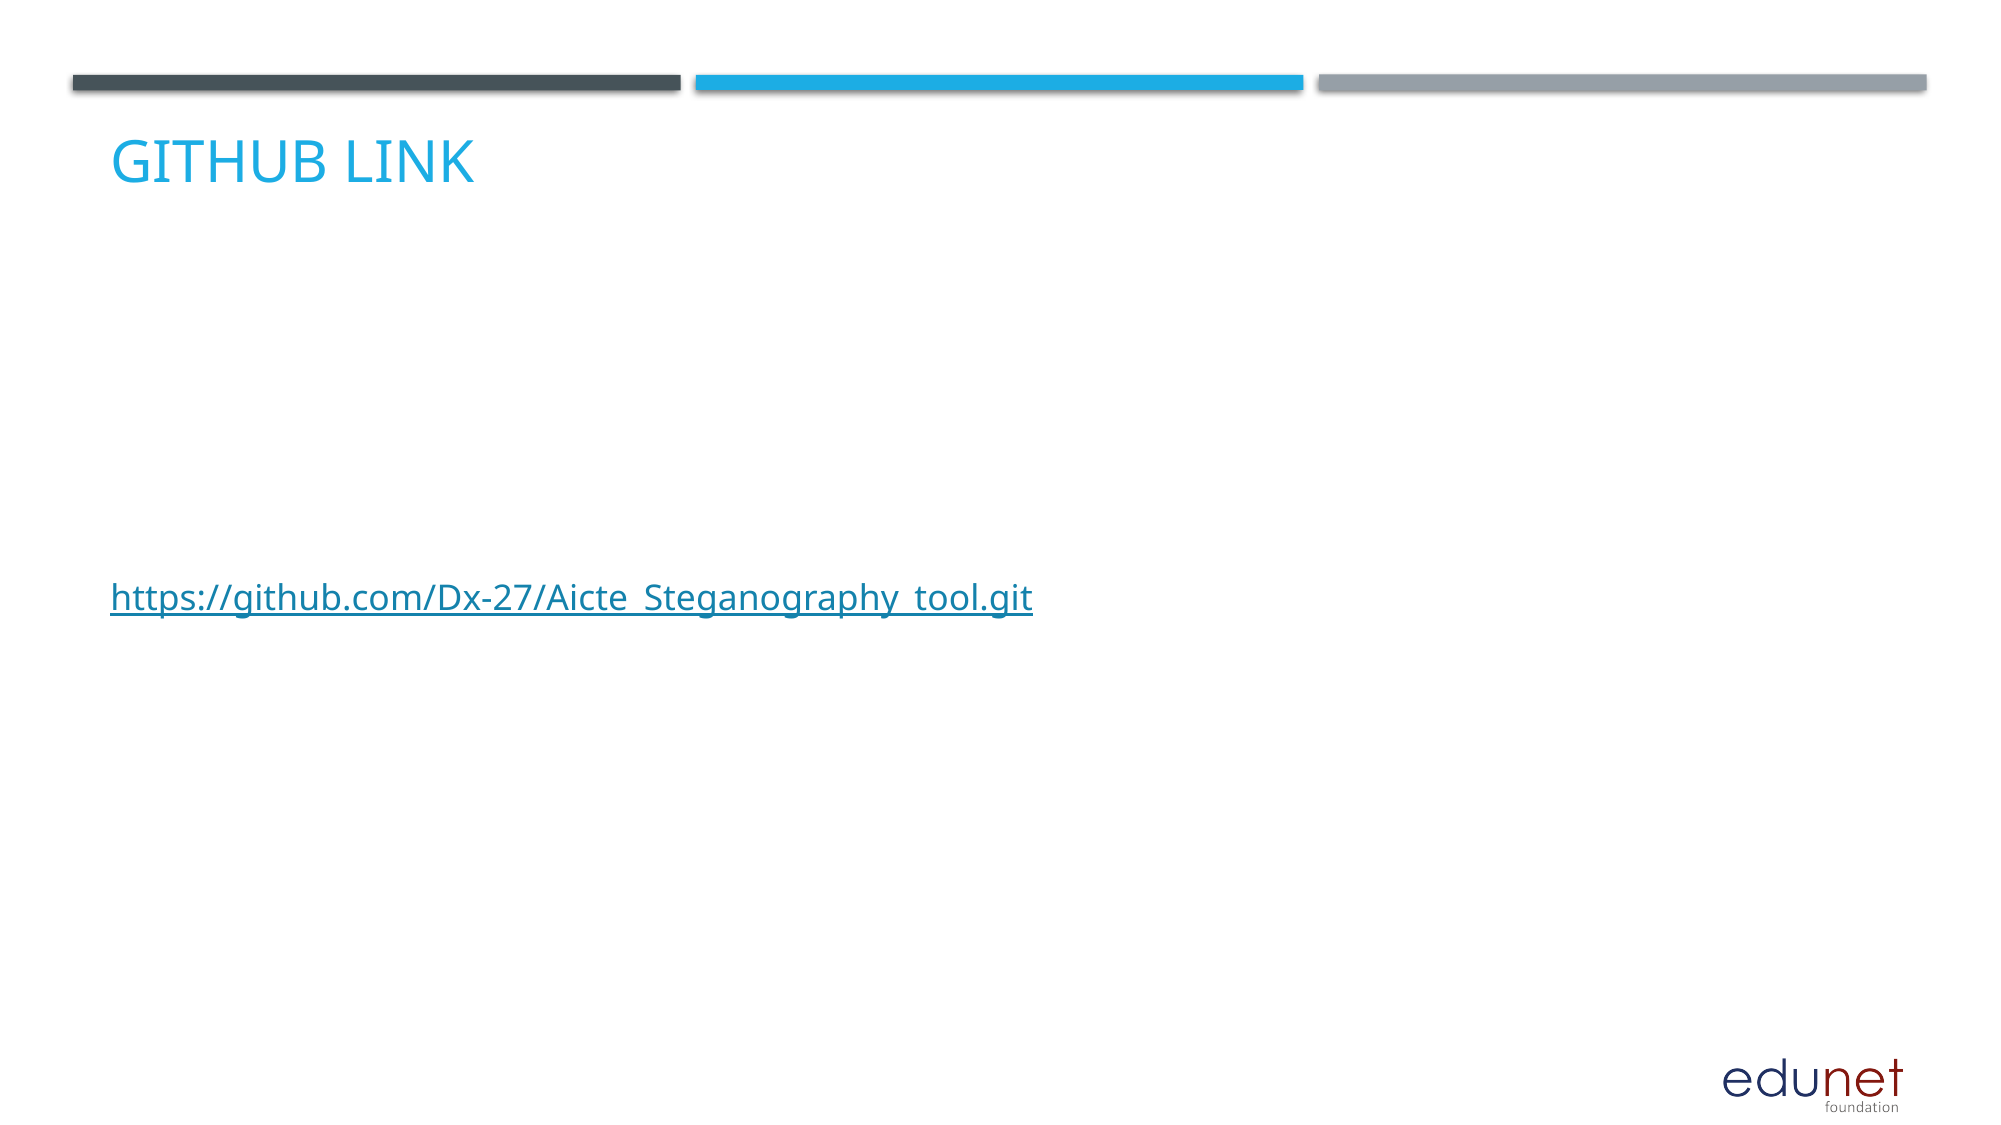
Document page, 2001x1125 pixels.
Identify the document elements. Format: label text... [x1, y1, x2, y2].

list https://github.com/Dx-27/Aicte_Steganography_tool.git [95, 213, 1905, 981]
title GitHub Link [95, 115, 1905, 203]
picture [1719, 1056, 1905, 1116]
